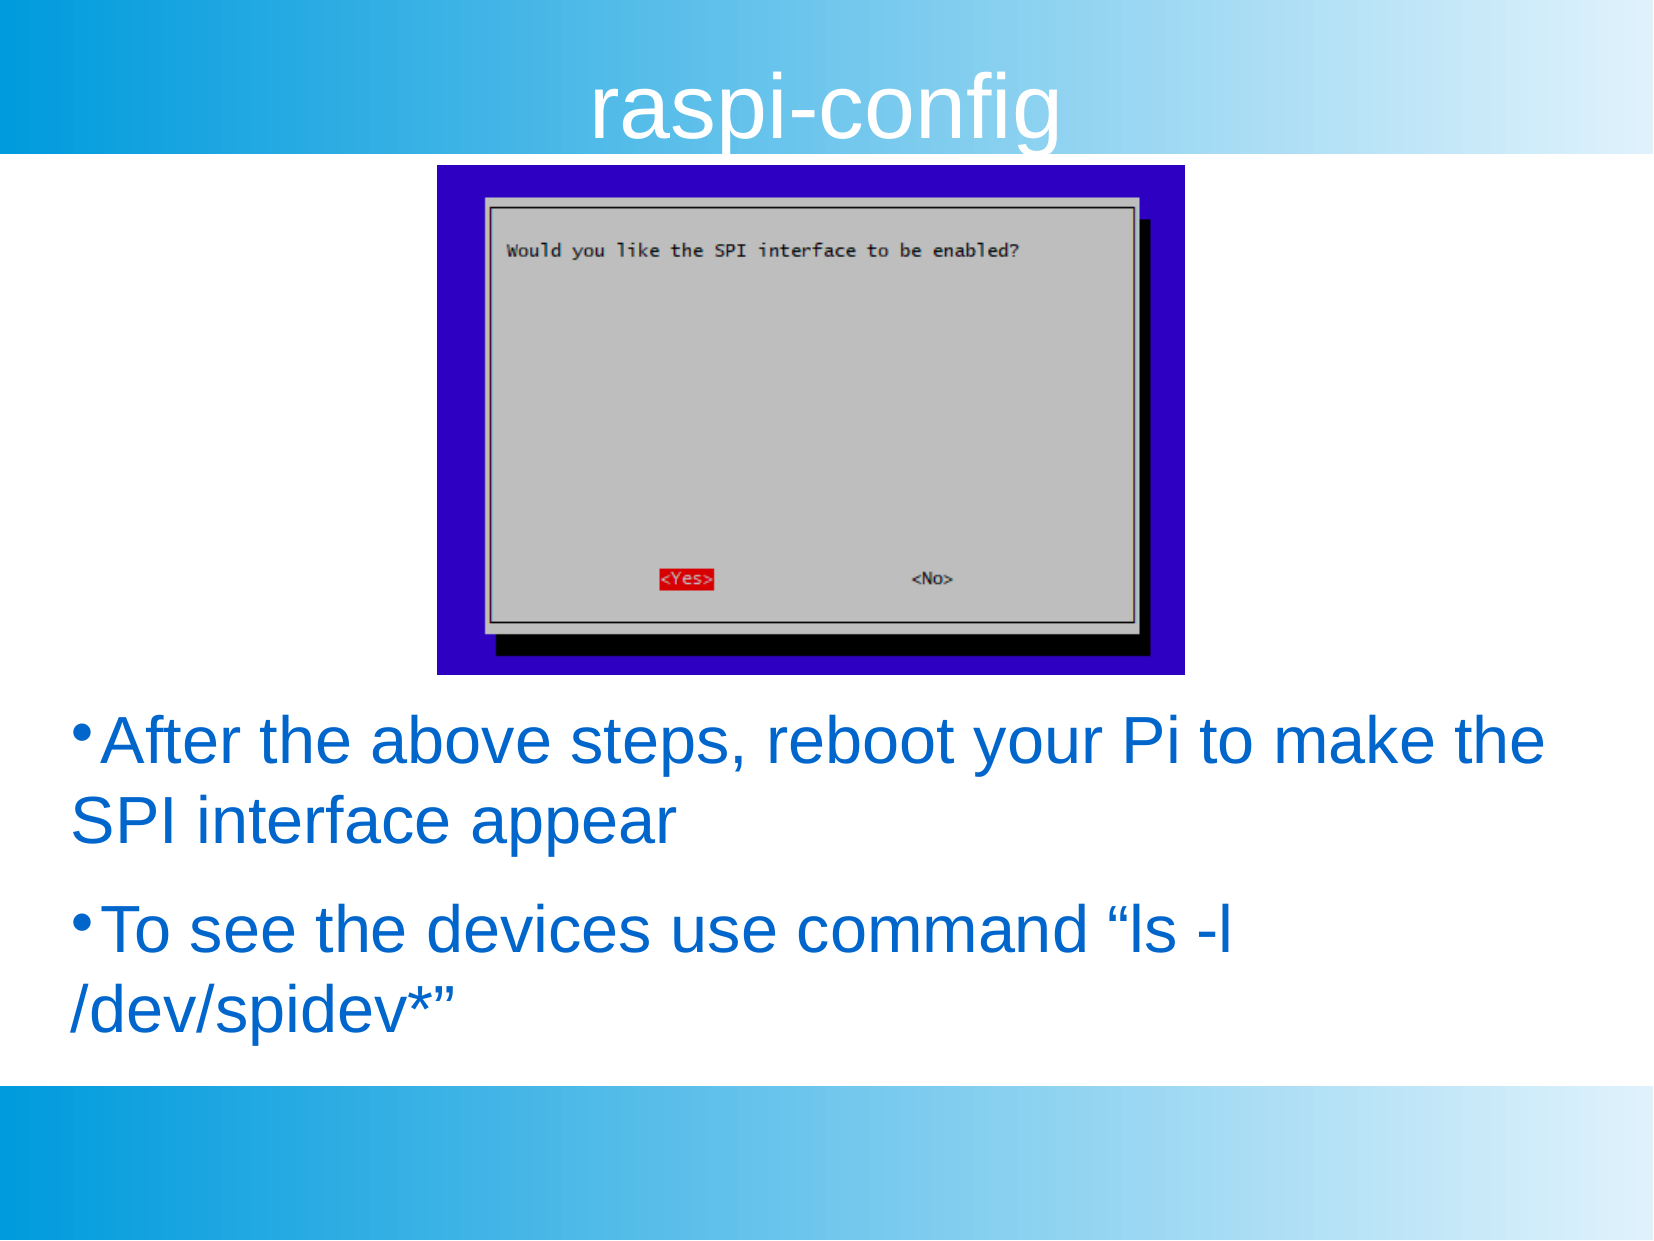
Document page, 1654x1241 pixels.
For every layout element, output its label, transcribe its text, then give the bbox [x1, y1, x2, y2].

text_box After the above steps, reboot your Pi to make the SPI interface appear To see the devices use command “ls -l ​/dev/spidev*” [70, 696, 1559, 1087]
text_box raspi-config [82, 49, 1571, 154]
picture [436, 165, 1186, 676]
